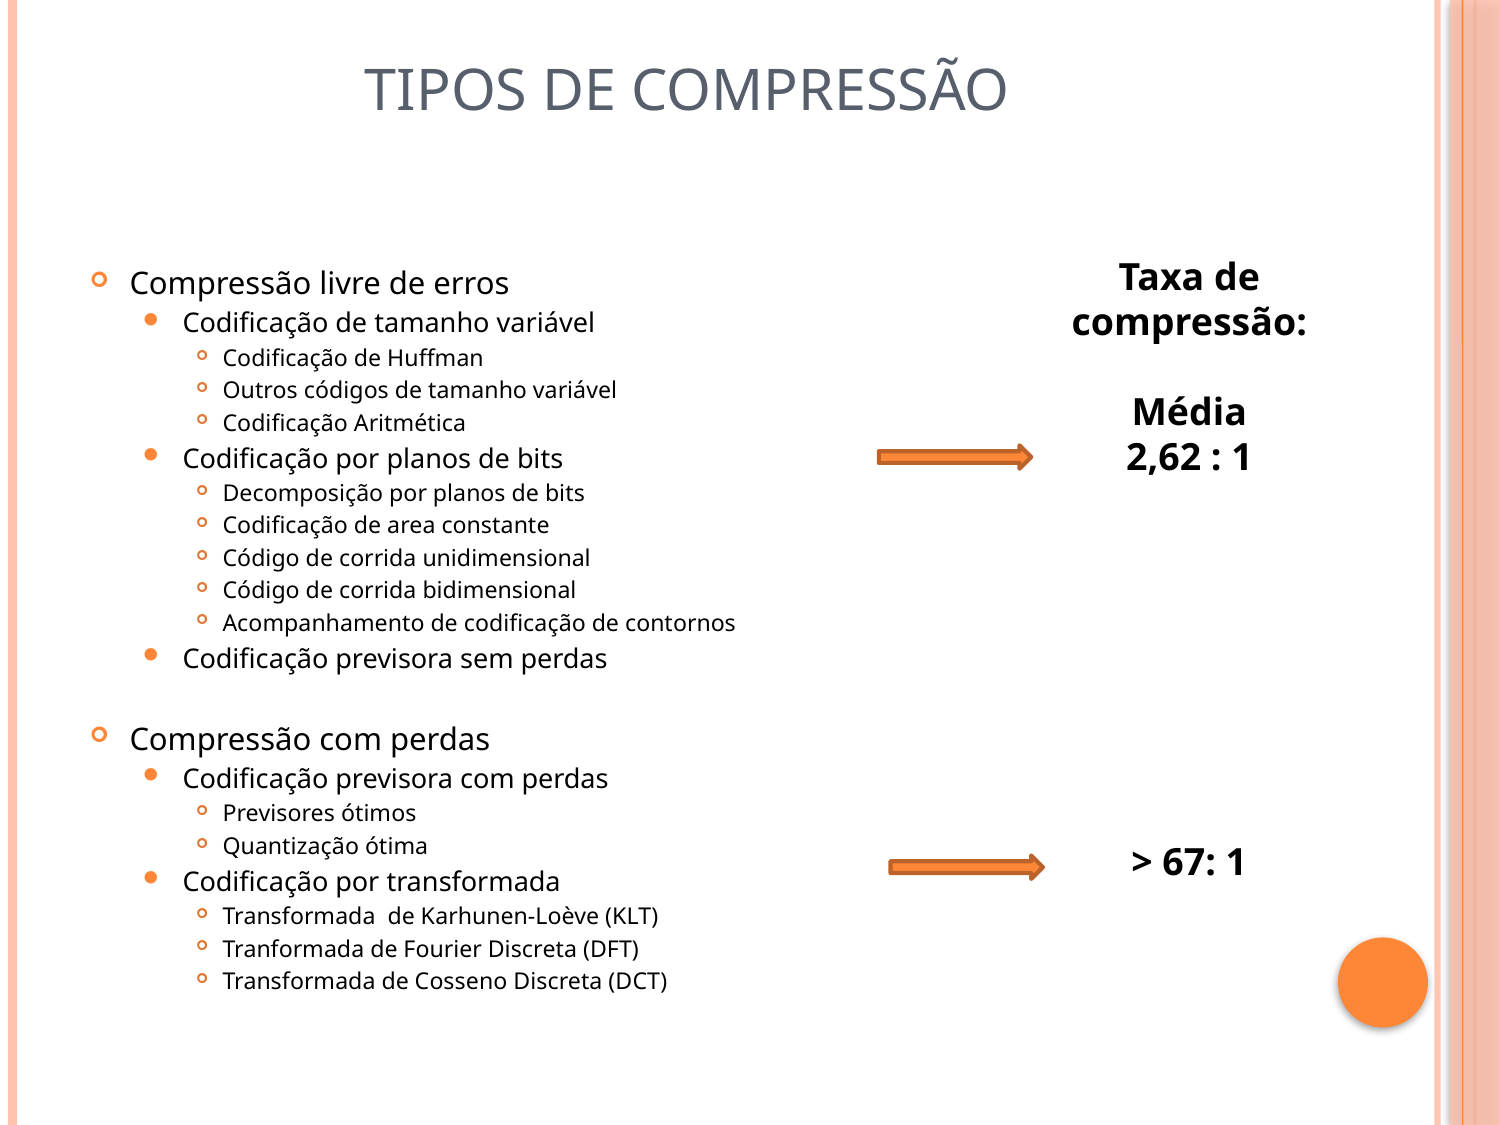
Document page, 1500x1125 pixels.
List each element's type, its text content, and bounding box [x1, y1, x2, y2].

title Tipos de Compressão [75, 45, 1300, 129]
text_box Taxa de compressão: Média 2,62 : 1 > 67: 1 [984, 246, 1395, 936]
list Compressão livre de erros Codificação de tamanho variável Codificação de Huffman Outros códigos de tamanho variável Codificação Aritmética Codificação por planos de bits Decomposição por planos de bits Codificação de area constante Código de corrida unidimensional Código de corrida bidimensional Acompanhamento de codificação de contornos Codificação previsora sem perdas Compressão com perdas Codificação previsora com perdas Previsores ótimos Quantização ótima Codificação por transformada Transformada de Karhunen-Loève (KLT) Tranformada de Fourier Discreta (DFT) Transformada de Cosseno Discreta (DCT) [75, 210, 1300, 1011]
text_box [888, 853, 1046, 881]
text_box [876, 443, 1034, 471]
